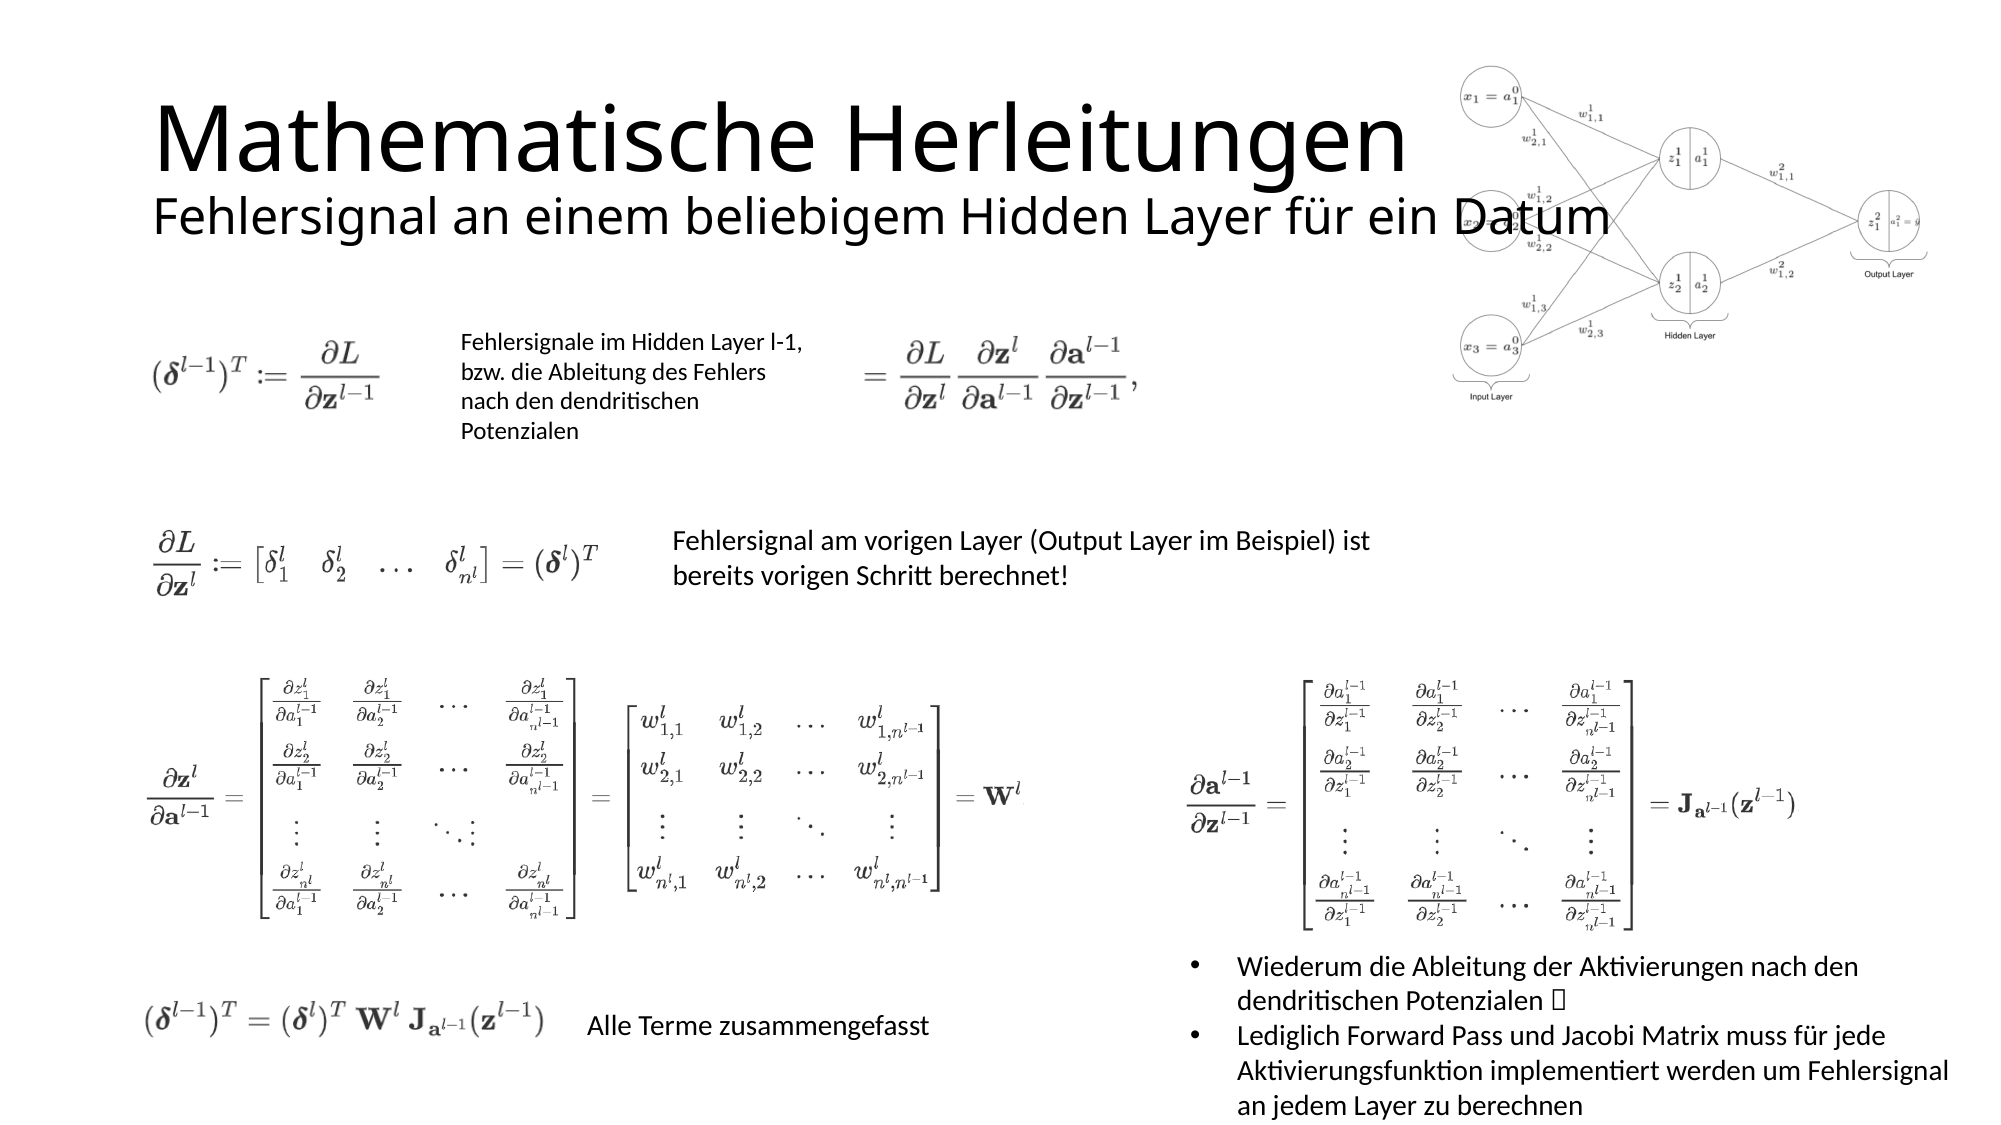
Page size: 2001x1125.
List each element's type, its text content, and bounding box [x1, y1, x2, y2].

picture [137, 657, 1024, 936]
picture [137, 520, 599, 605]
text_box Fehlersignal am vorigen Layer (Output Layer im Beispiel) ist bereits vorigen Schritt berechnet! [657, 514, 1410, 599]
picture [856, 319, 1152, 422]
text_box Fehlersignale im Hidden Layer l-1, bzw. die Ableitung des Fehlers nach den dendritischen Potenzialen [446, 317, 820, 453]
picture [137, 973, 547, 1058]
picture [1392, 59, 1938, 409]
picture [1175, 657, 1799, 943]
text_box Alle Terme zusammengefasst [572, 998, 948, 1049]
picture [137, 319, 387, 422]
title Mathematische Herleitungen Fehlersignal an einem beliebigem Hidden Layer für ein Datum [137, 59, 1392, 278]
text_box Wiederum die Ableitung der Aktivierungen nach den dendritischen Potenzialen  Lediglich Forward Pass und Jacobi Matrix muss für jede Aktivierungsfunktion implementiert werden um Fehlersignal an jedem Layer zu berechnen [1175, 939, 1982, 1125]
